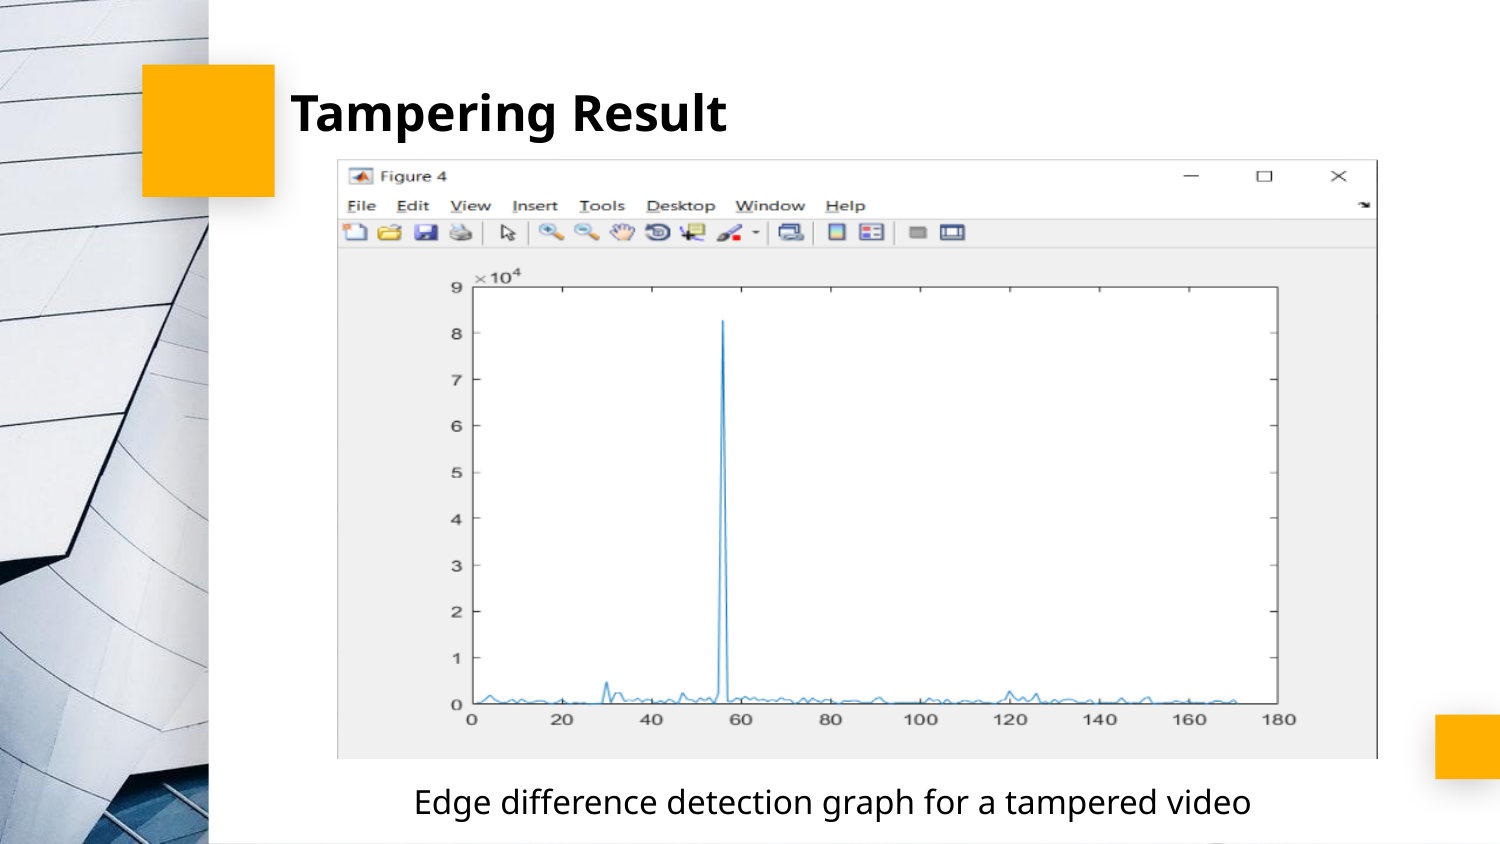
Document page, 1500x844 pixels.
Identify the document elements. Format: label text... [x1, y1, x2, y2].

picture [337, 159, 1378, 759]
text_box Tampering Result [275, 66, 1252, 195]
picture [0, 0, 208, 844]
text_box Edge difference detection graph for a tampered video [323, 766, 1378, 827]
